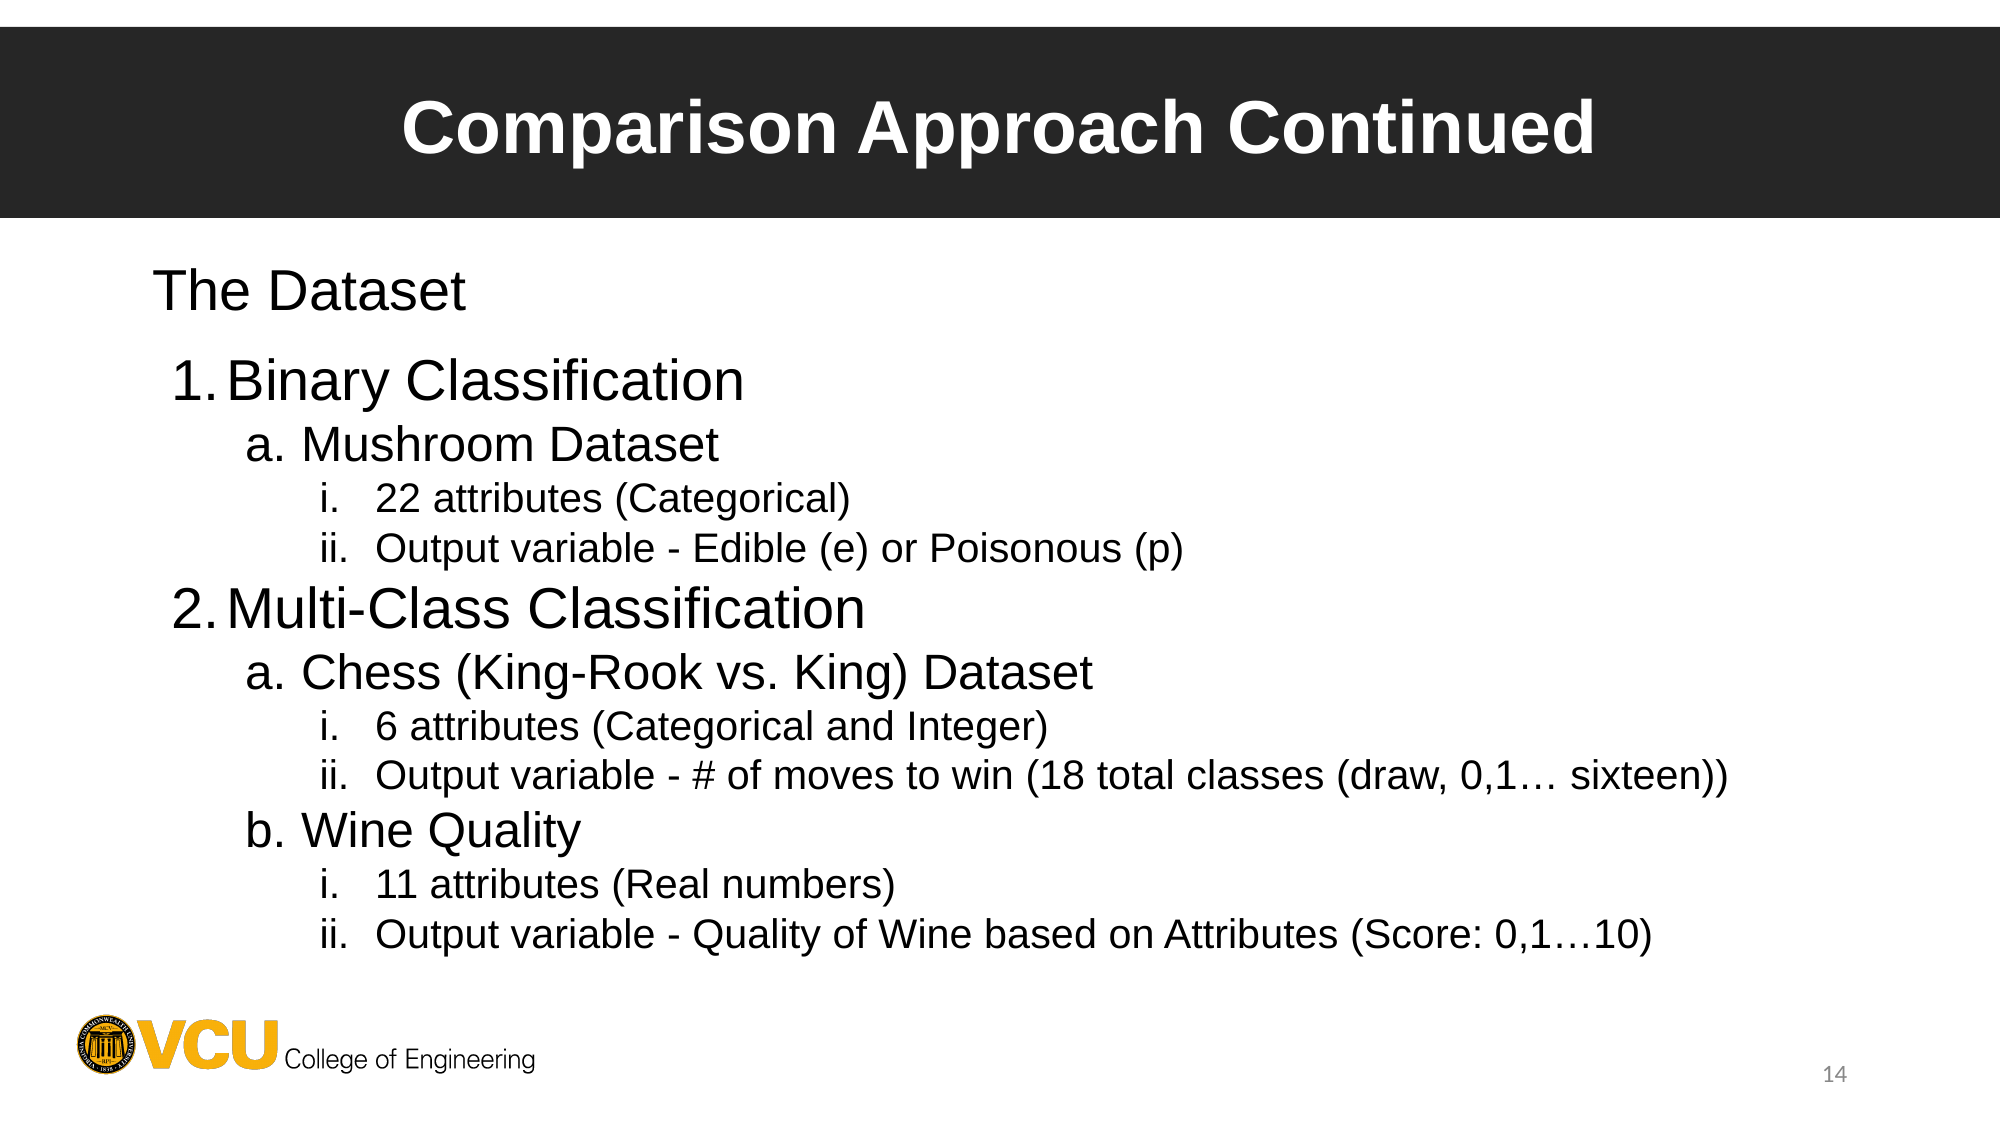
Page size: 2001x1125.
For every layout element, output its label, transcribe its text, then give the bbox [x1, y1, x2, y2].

title Comparison Approach Continued [137, 59, 1863, 199]
list The Dataset Binary Classification Mushroom Dataset 22 attributes (Categorical) Output variable - Edible (e) or Poisonous (p) Multi-Class Classification Chess (King-Rook vs. King) Dataset 6 attributes (Categorical and Integer) Output variable - # of moves to win (18 total classes (draw, 0,1… sixteen)) Wine Quality 11 attributes (Real numbers) Output variable - Quality of Wine based on Attributes (Score: 0,1…10) [137, 245, 1863, 968]
picture [62, 991, 543, 1096]
slide_number ‹#› [1412, 1042, 1863, 1103]
